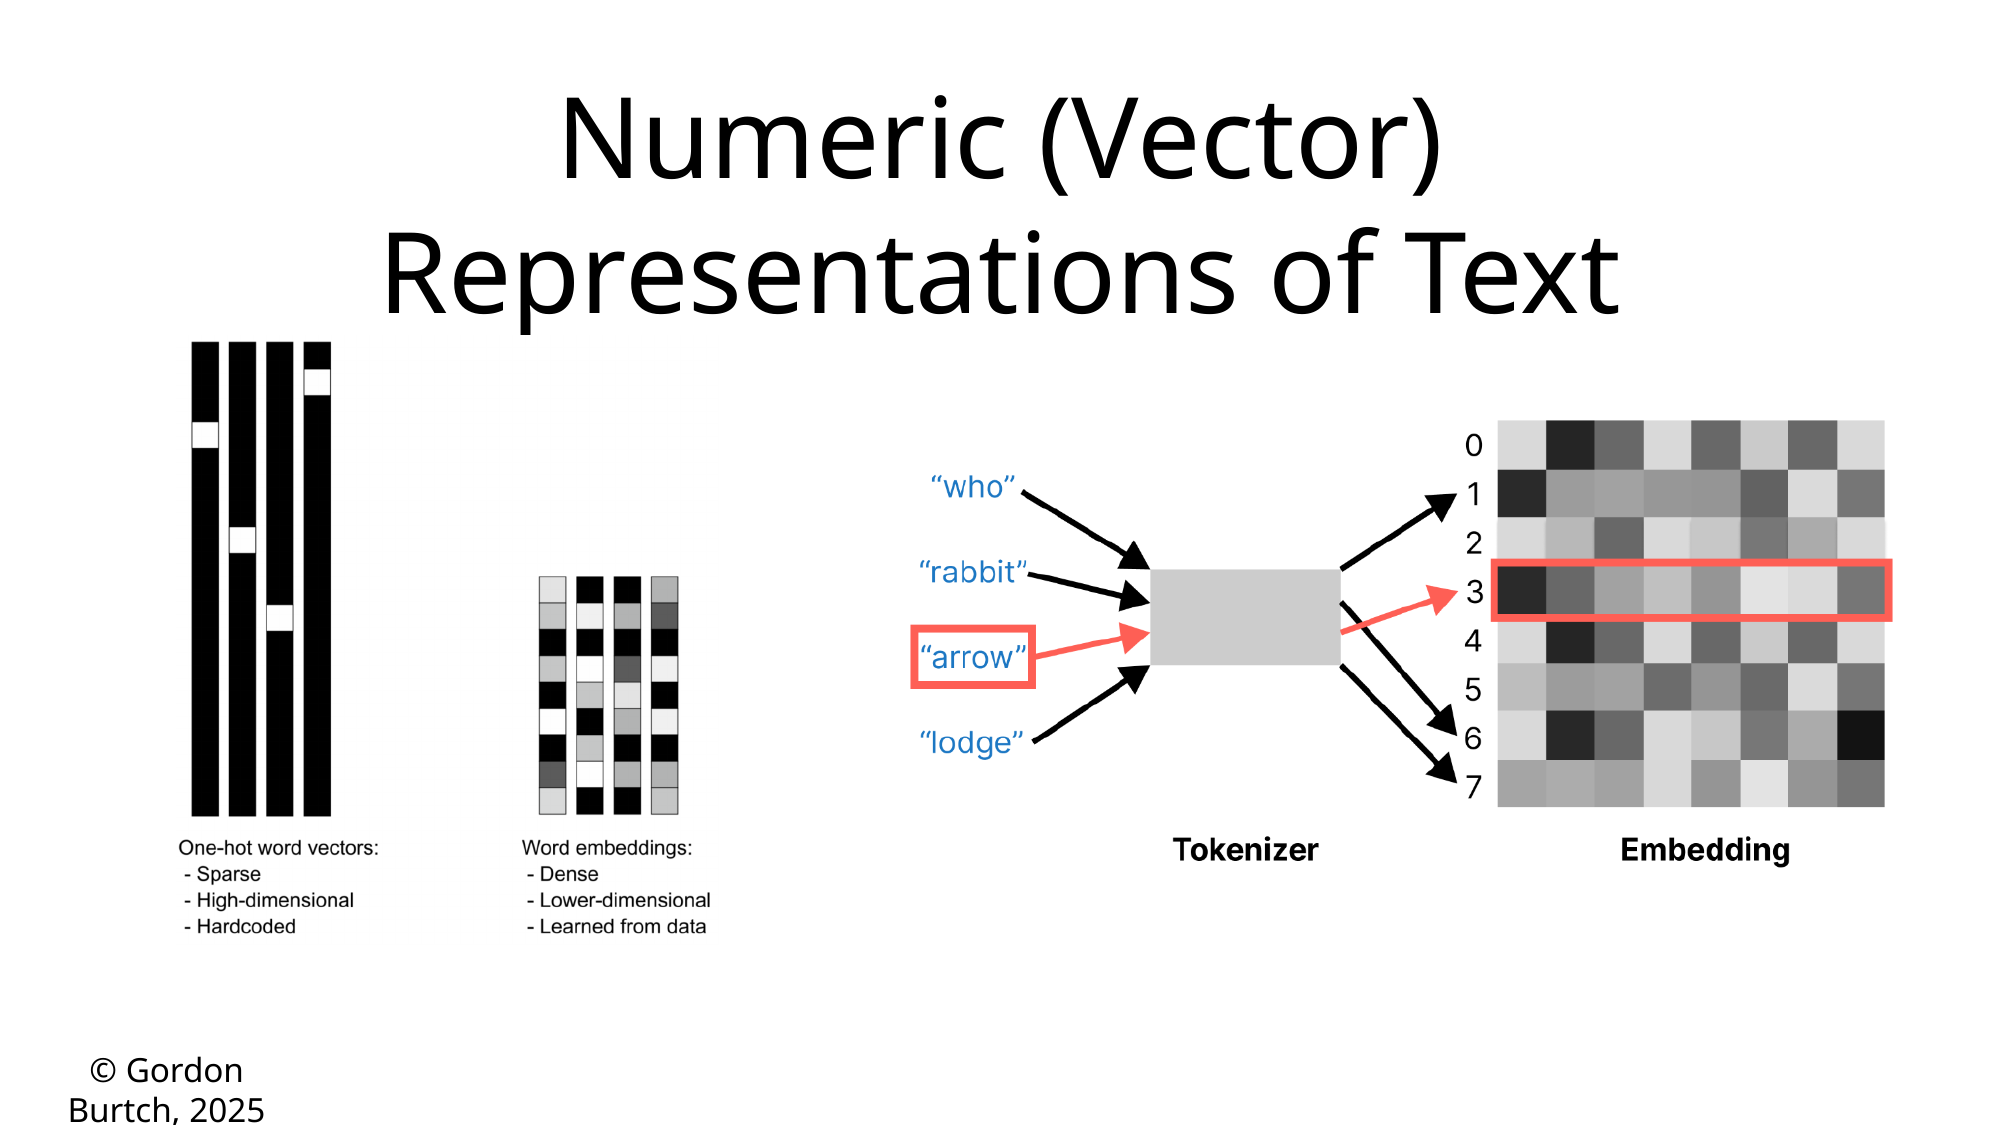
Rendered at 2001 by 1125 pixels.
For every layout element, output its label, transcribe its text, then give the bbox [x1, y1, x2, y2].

picture [868, 378, 1935, 902]
picture [175, 335, 719, 945]
text_box Numeric (Vector) Representations of Text [217, 58, 1783, 344]
